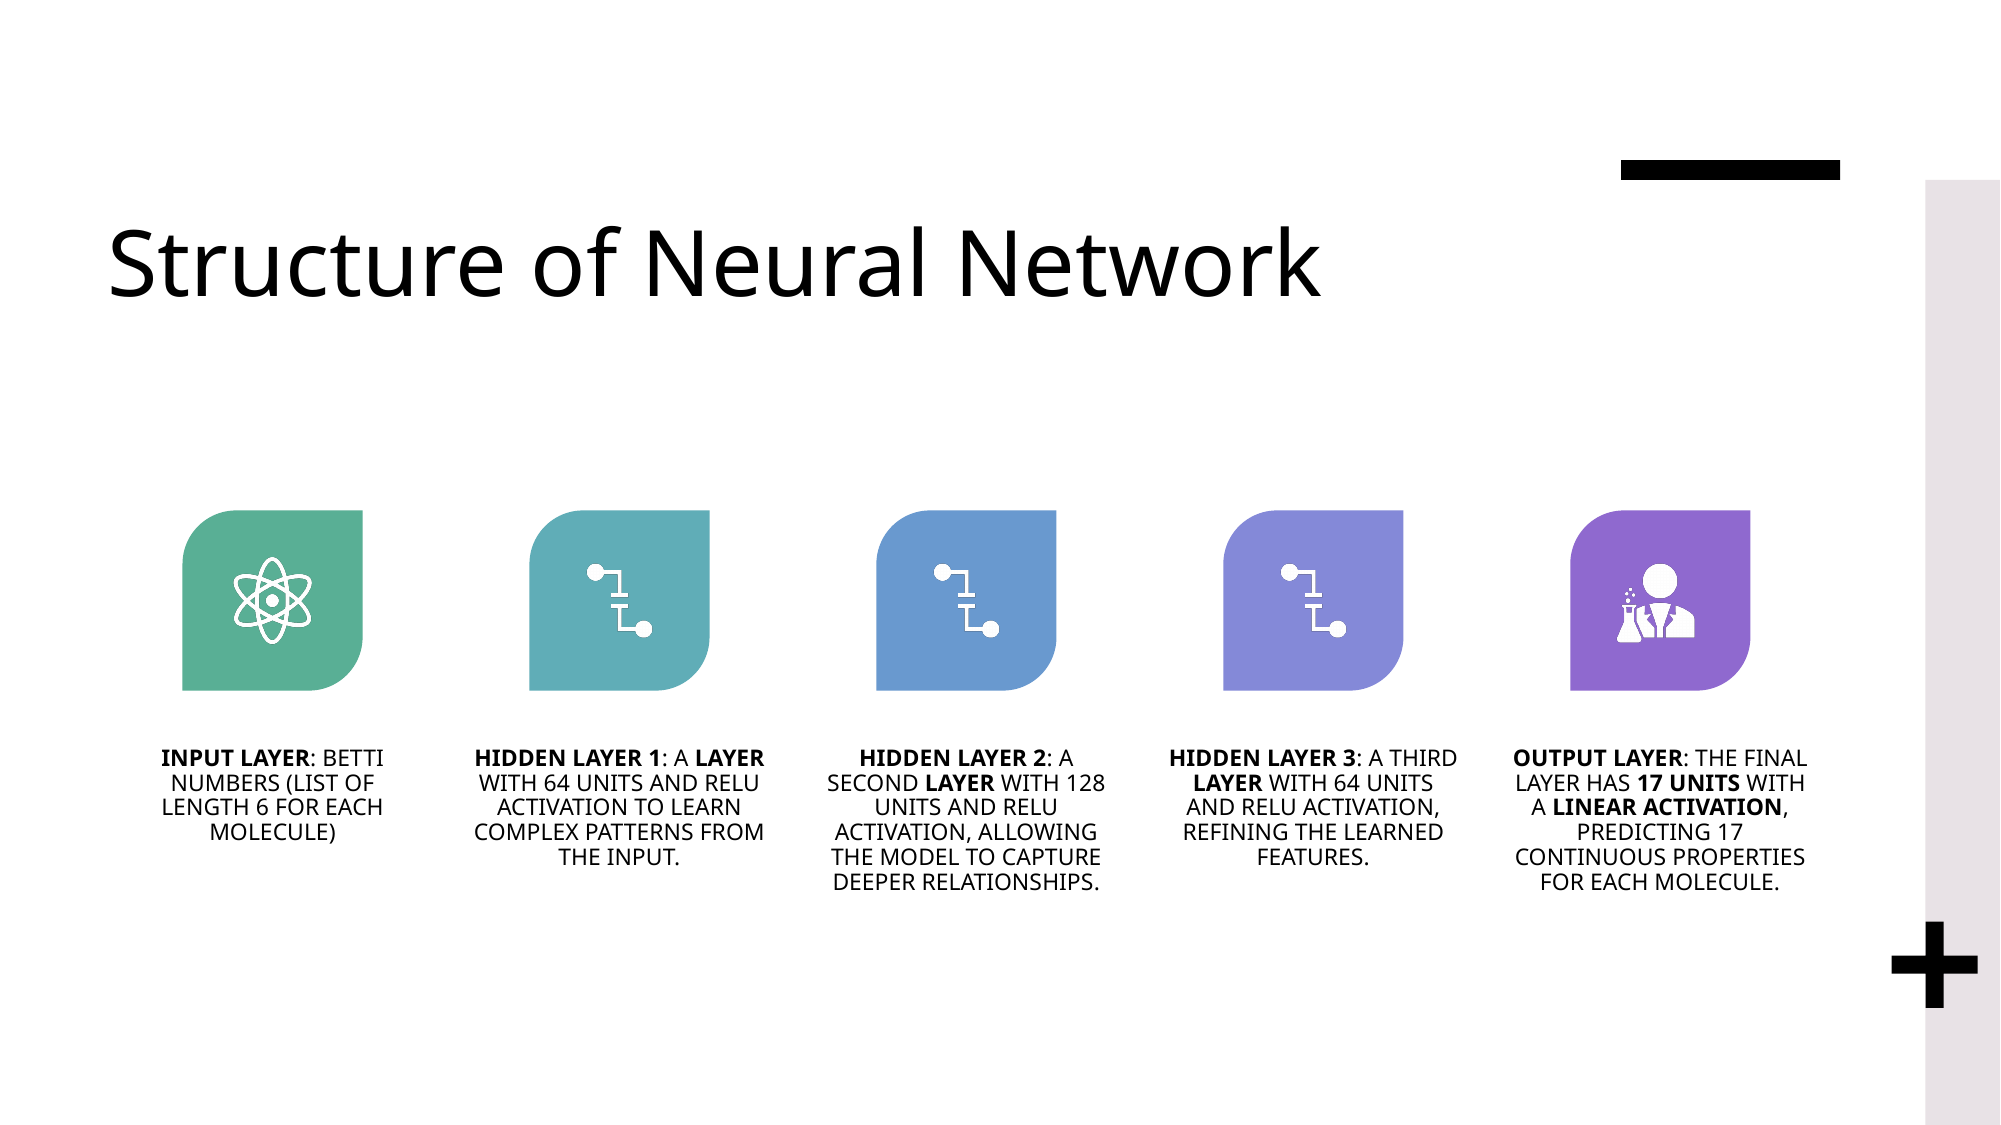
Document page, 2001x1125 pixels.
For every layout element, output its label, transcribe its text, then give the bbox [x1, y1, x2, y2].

text_box [1891, 921, 1979, 1009]
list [92, 441, 1841, 965]
text_box [1924, 179, 2000, 1125]
text_box [1620, 159, 1841, 181]
title Structure of Neural Network [92, 197, 1449, 435]
text_box [0, 0, 2000, 1125]
